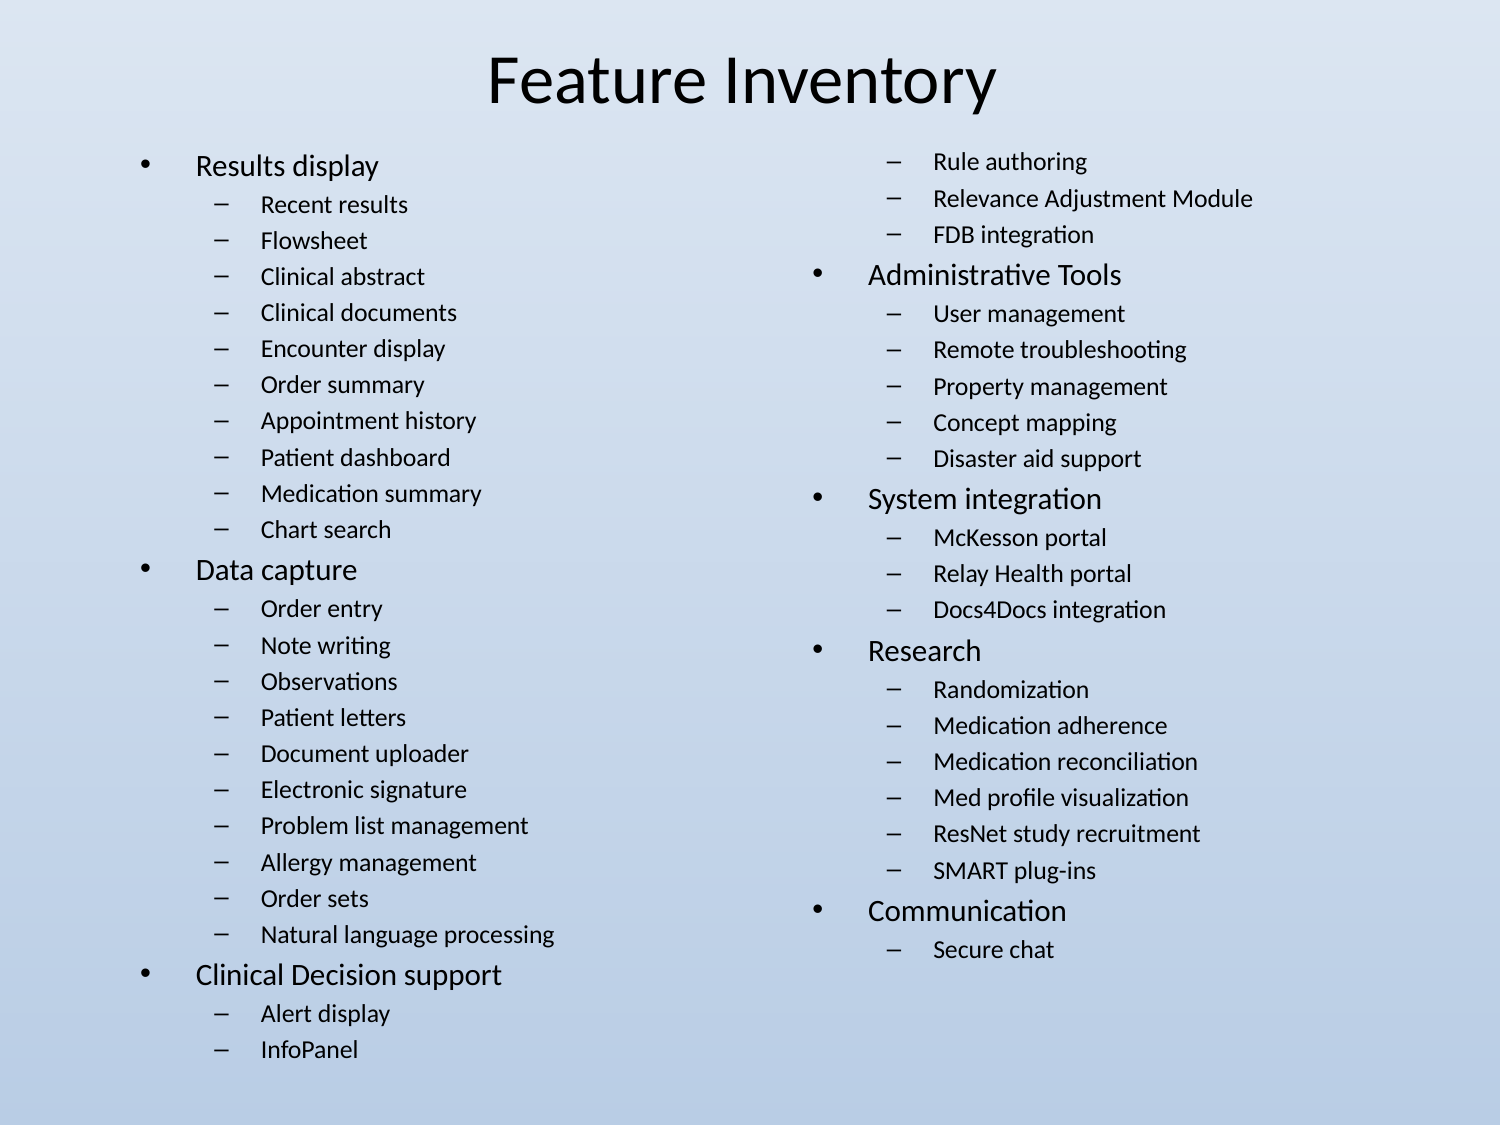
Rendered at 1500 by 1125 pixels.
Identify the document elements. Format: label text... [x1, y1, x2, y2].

title Feature Inventory [67, 24, 1418, 125]
list Results display Recent results Flowsheet Clinical abstract Clinical documents Encounter display Order summary Appointment history Patient dashboard Medication summary Chart search Data capture Order entry Note writing Observations Patient letters Document uploader Electronic signature Problem list management Allergy management Order sets Natural language processing Clinical Decision support Alert display InfoPanel Rule authoring Relevance Adjustment Module FDB integration Administrative Tools User management Remote troubleshooting Property management Concept mapping Disaster aid support System integration McKesson portal Relay Health portal Docs4Docs integration Research Randomization Medication adherence Medication reconciliation Med profile visualization ResNet study recruitment SMART plug-ins Communication Secure chat [125, 137, 1500, 1075]
